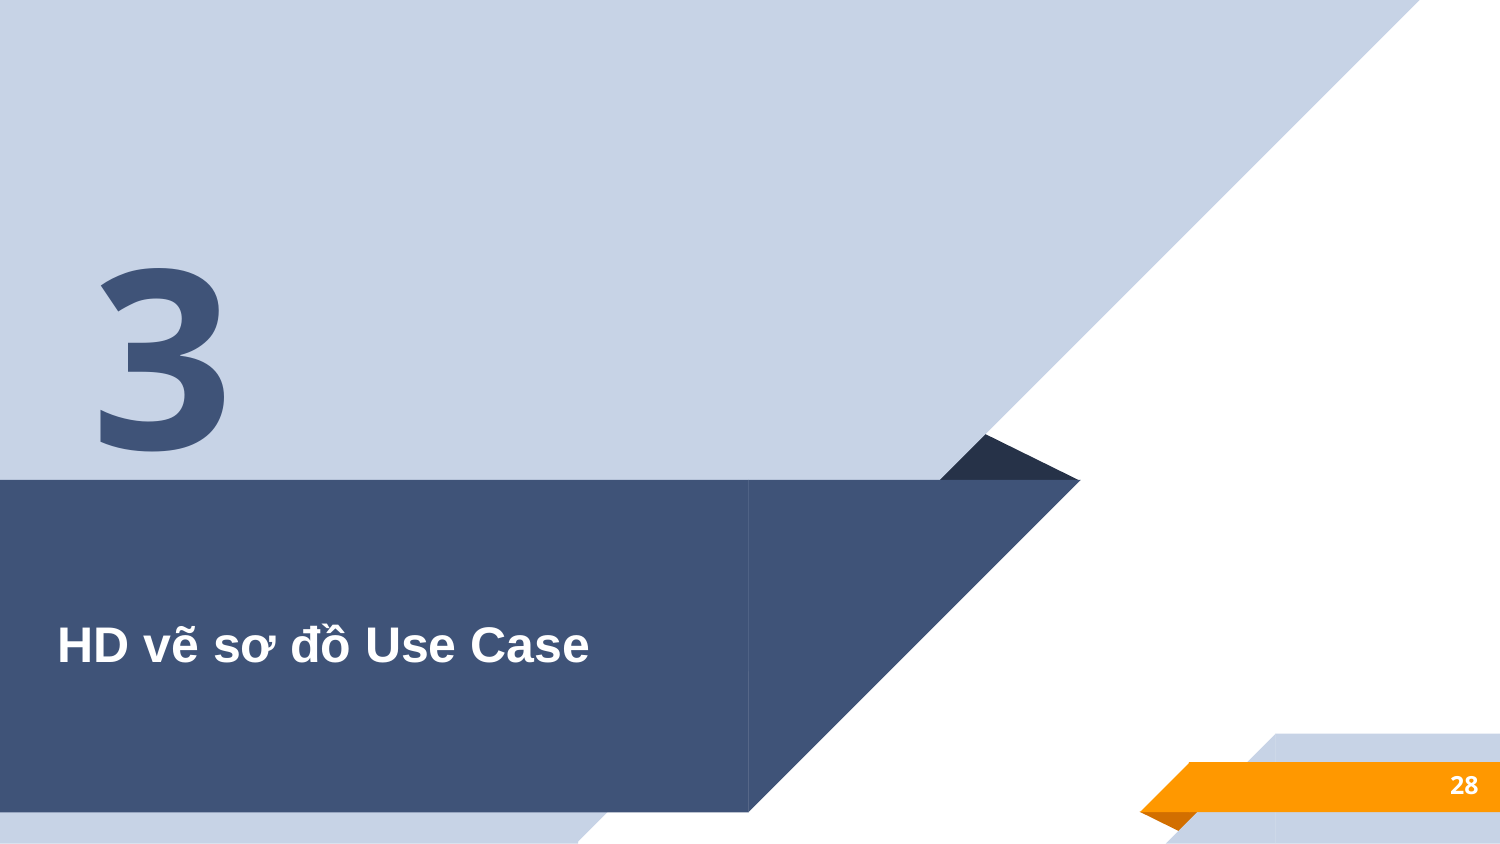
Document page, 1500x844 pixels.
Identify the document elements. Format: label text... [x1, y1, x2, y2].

title HD vẽ sơ đồ Use Case [26, 600, 831, 688]
slide_number 28 [1249, 760, 1494, 813]
text_box 3 [76, 0, 434, 515]
